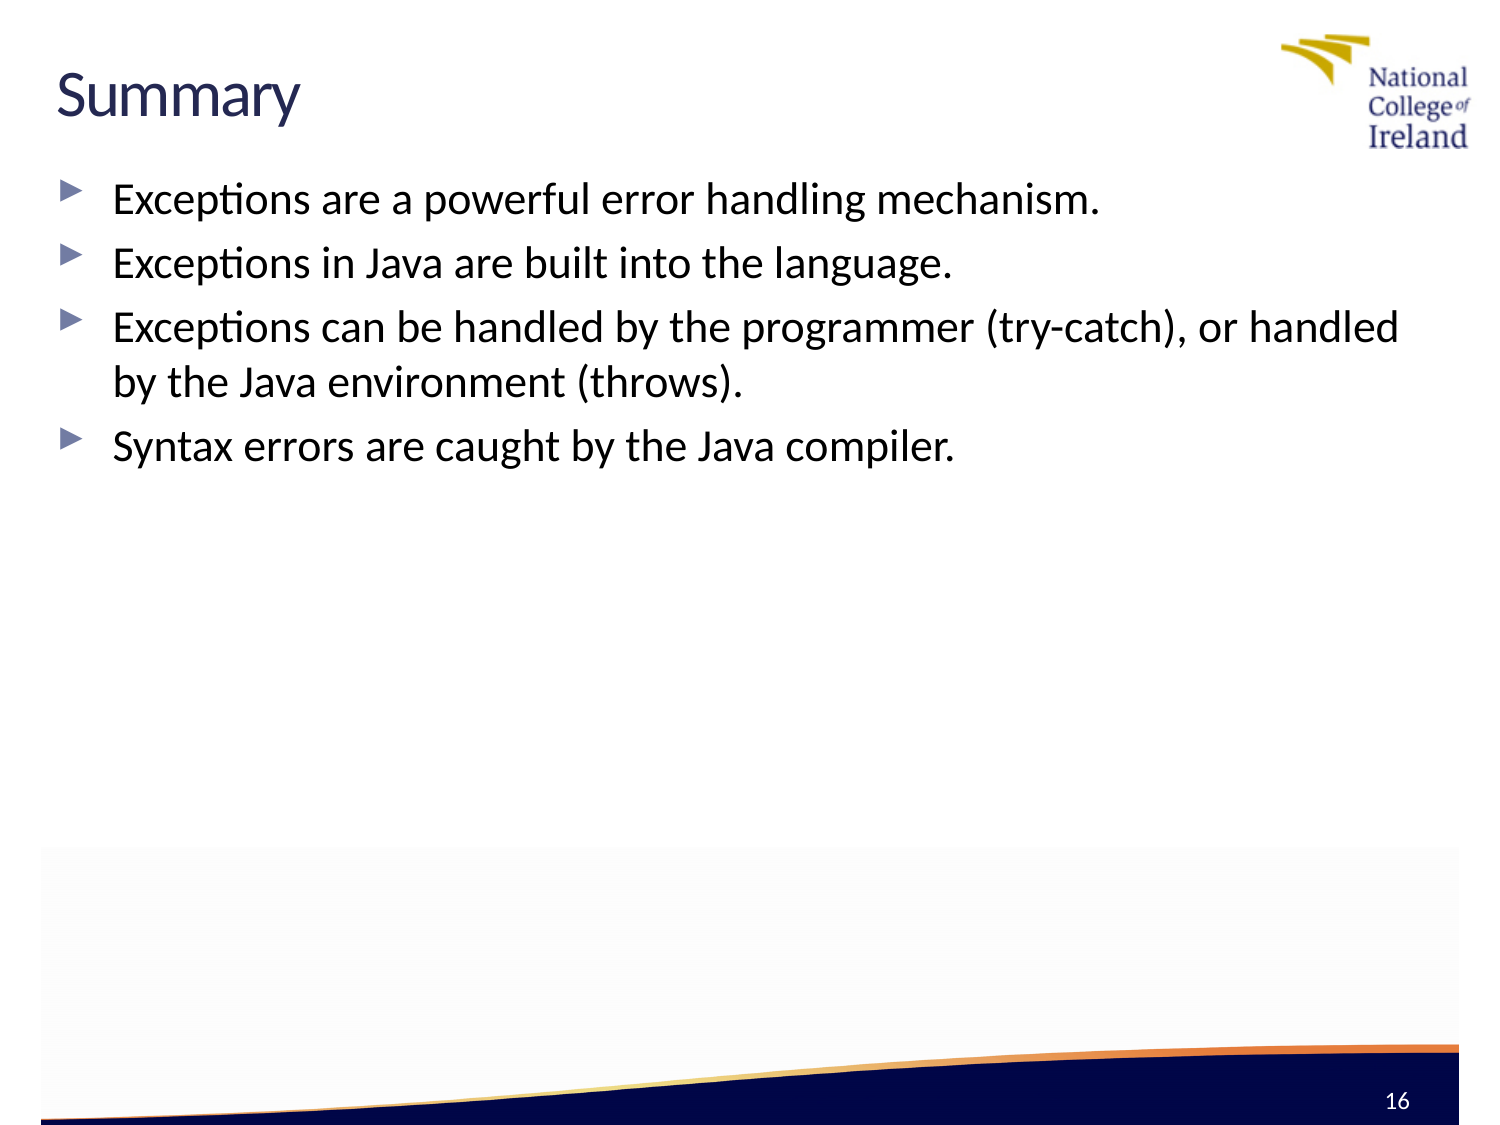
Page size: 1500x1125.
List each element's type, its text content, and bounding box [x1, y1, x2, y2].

title Summary [41, 30, 1365, 149]
list Exceptions are a powerful error handling mechanism. Exceptions in Java are built into the language. Exceptions can be handled by the programmer (try-catch), or handled by the Java environment (throws). Syntax errors are caught by the Java compiler. [41, 160, 1459, 1047]
picture [1365, 33, 1495, 149]
picture [41, 1047, 1459, 1125]
slide_number 16 [1074, 1069, 1425, 1125]
